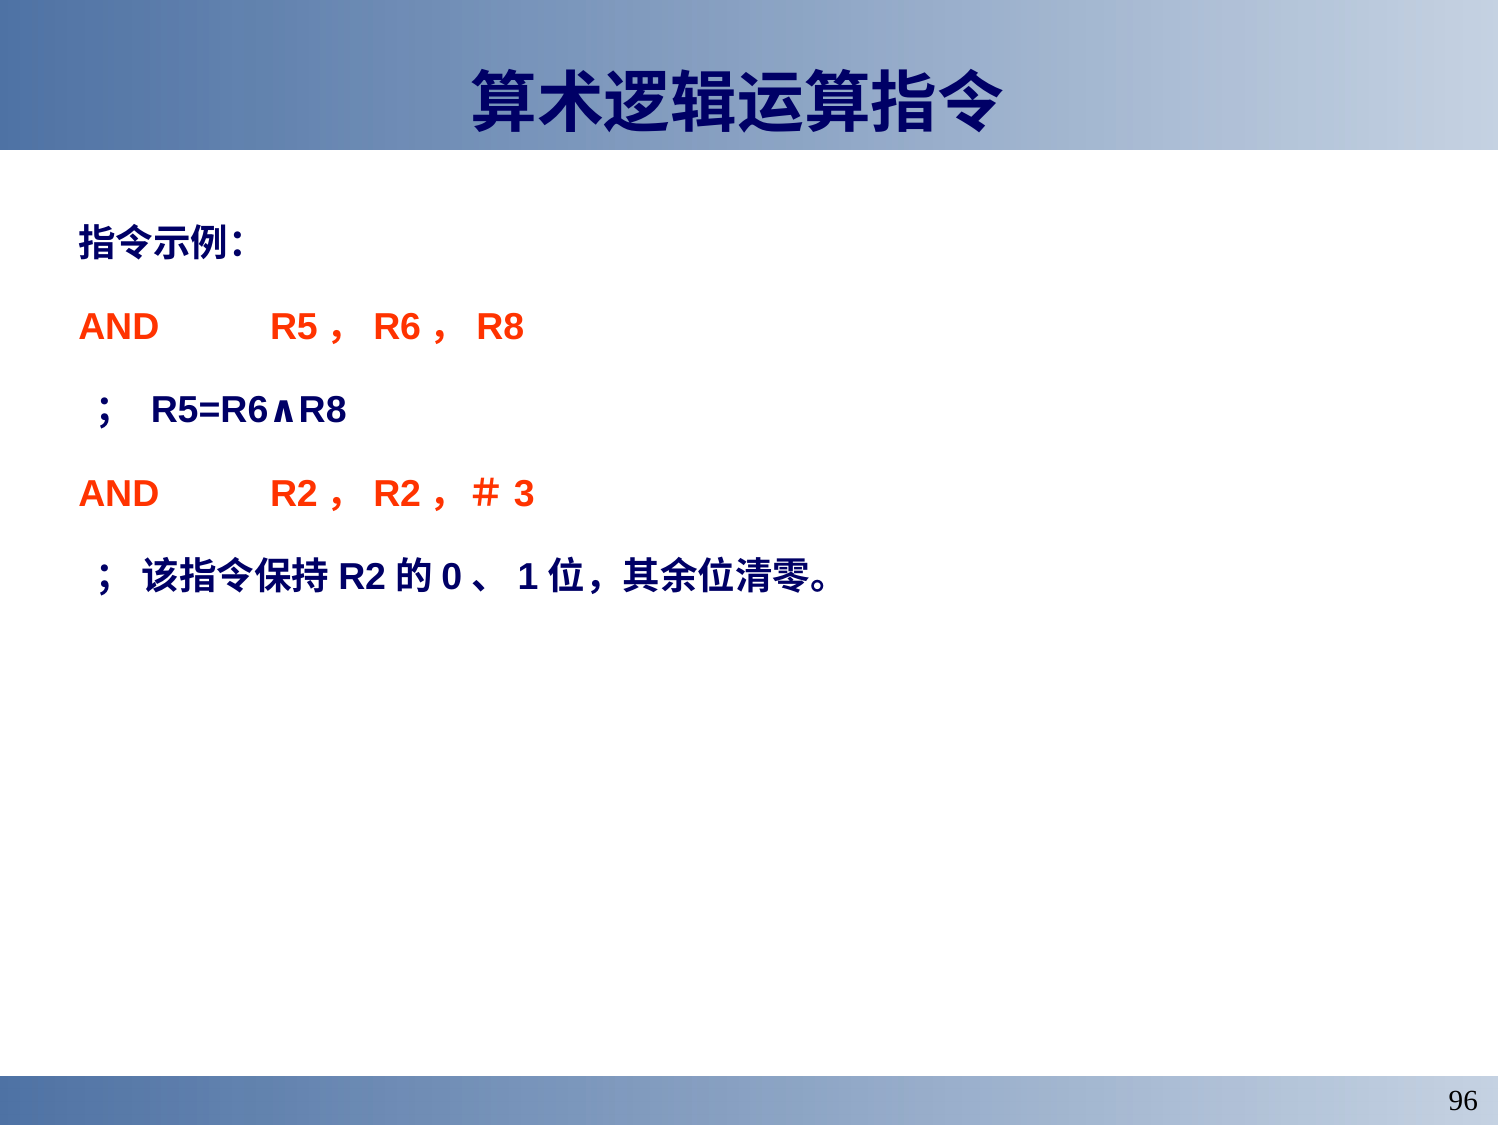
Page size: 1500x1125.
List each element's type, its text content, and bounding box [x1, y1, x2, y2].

picture [0, 1076, 1500, 1125]
title 算术逻辑运算指令 [99, 62, 1376, 151]
list 指令示例： AND R5，R6，R8 ； R5=R6∧R8 AND R2，R2，＃3 ； 该指令保持R2的0、1位，其余位清零。 [64, 196, 1416, 1058]
picture [0, 0, 1500, 150]
